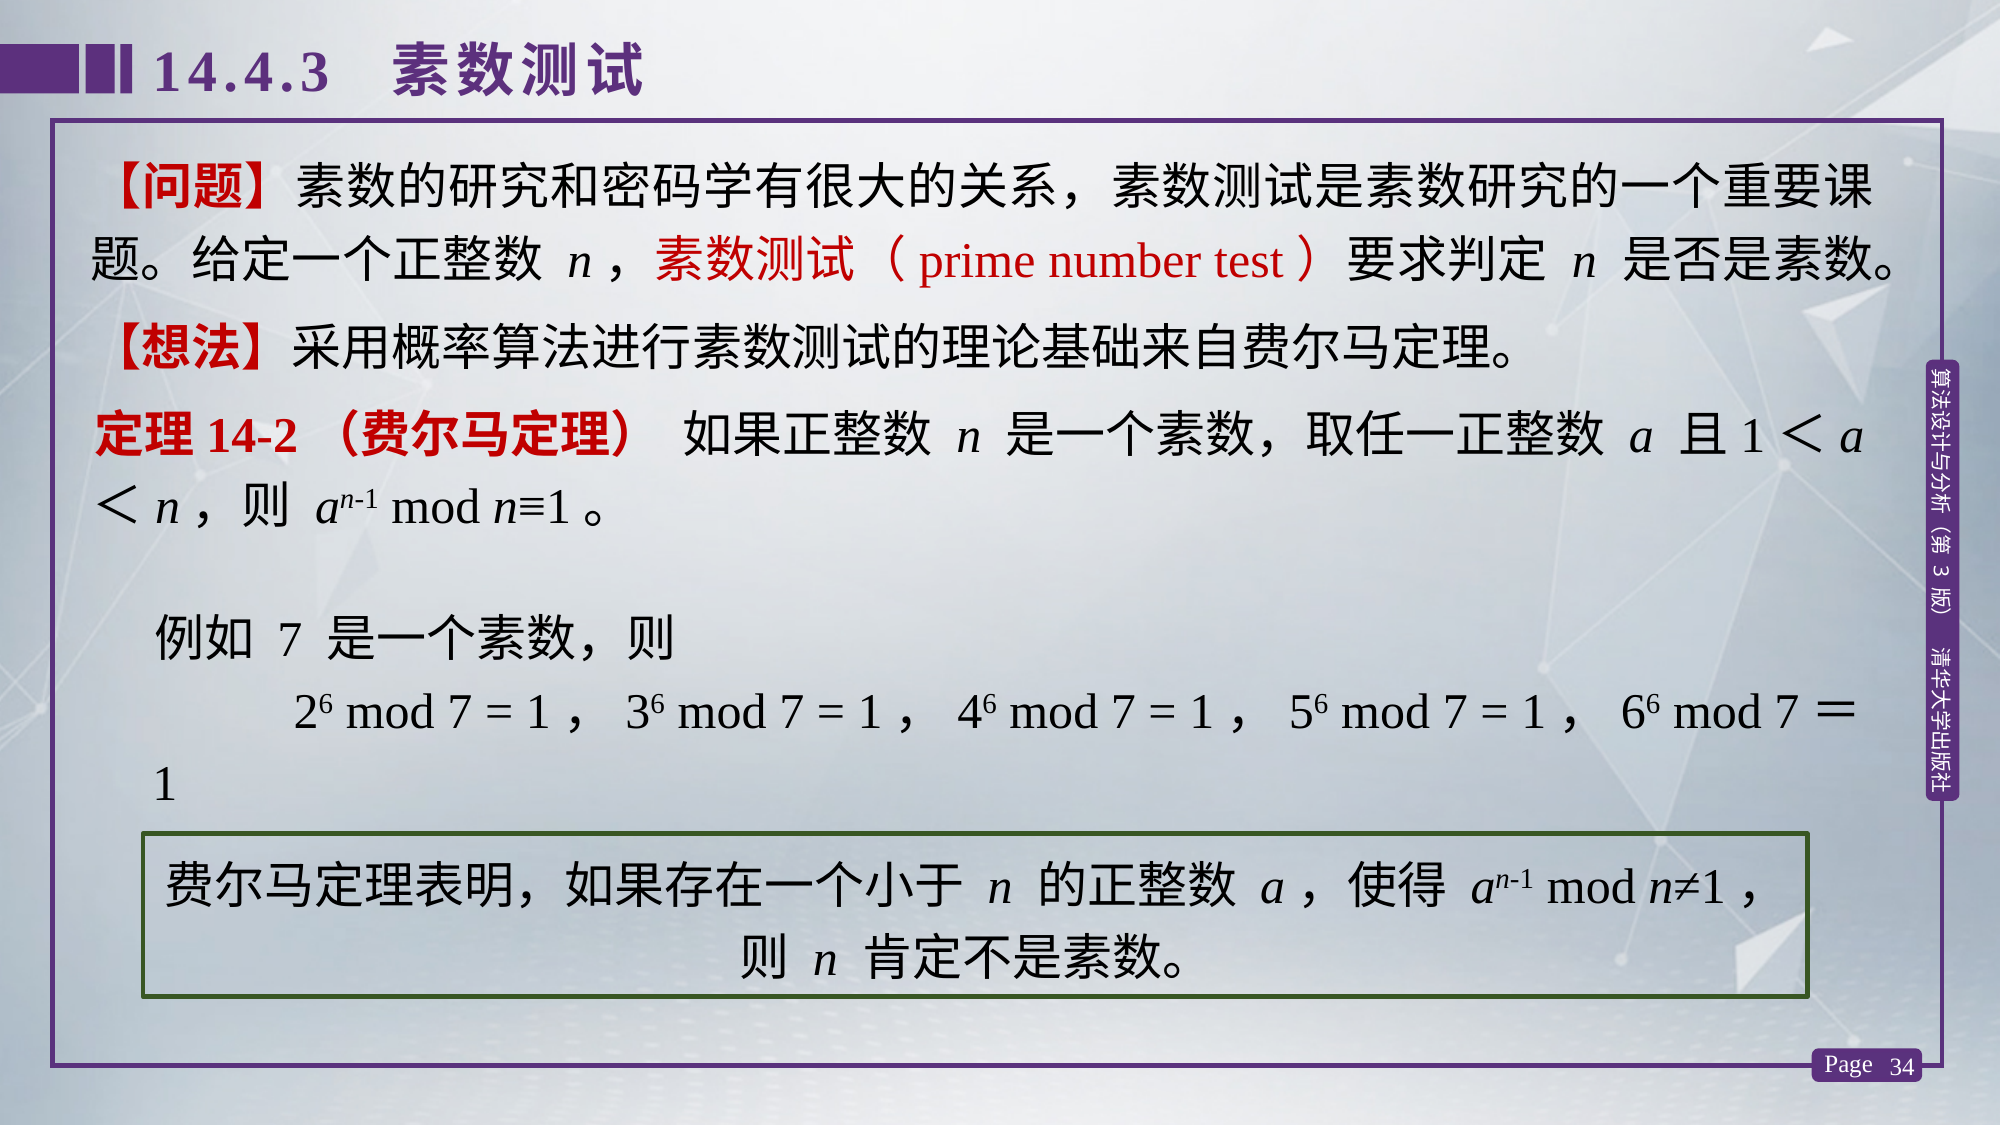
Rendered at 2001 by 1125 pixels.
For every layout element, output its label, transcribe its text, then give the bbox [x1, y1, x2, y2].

text_box 14.4.3 素数测试 [137, 26, 1435, 111]
text_box 【问题】素数的研究和密码学有很大的关系，素数测试是素数研究的一个重要课题。给定一个正整数 n，素数测试（prime number test）要求判定 n 是否是素数。 [75, 135, 1889, 295]
picture [0, 0, 2000, 1125]
text_box 费尔马定理表明，如果存在一个小于 n 的正整数 a，使得 an-1 mod n≠1， 则 n 肯定不是素数。 [143, 833, 1808, 997]
text_box 【想法】采用概率算法进行素数测试的理论基础来自费尔马定理。 [75, 296, 1889, 383]
text_box 定理14-2（费尔马定理） 如果正整数 n 是一个素数，取任一正整数 a 且1＜a＜n，则 an-1 mod n≡1。 [78, 382, 1892, 542]
text_box 例如 7 是一个素数，则 26 mod 7 = 1，36 mod 7 = 1，46 mod 7 = 1，56 mod 7 = 1，66 mod 7＝1 [137, 586, 1889, 818]
